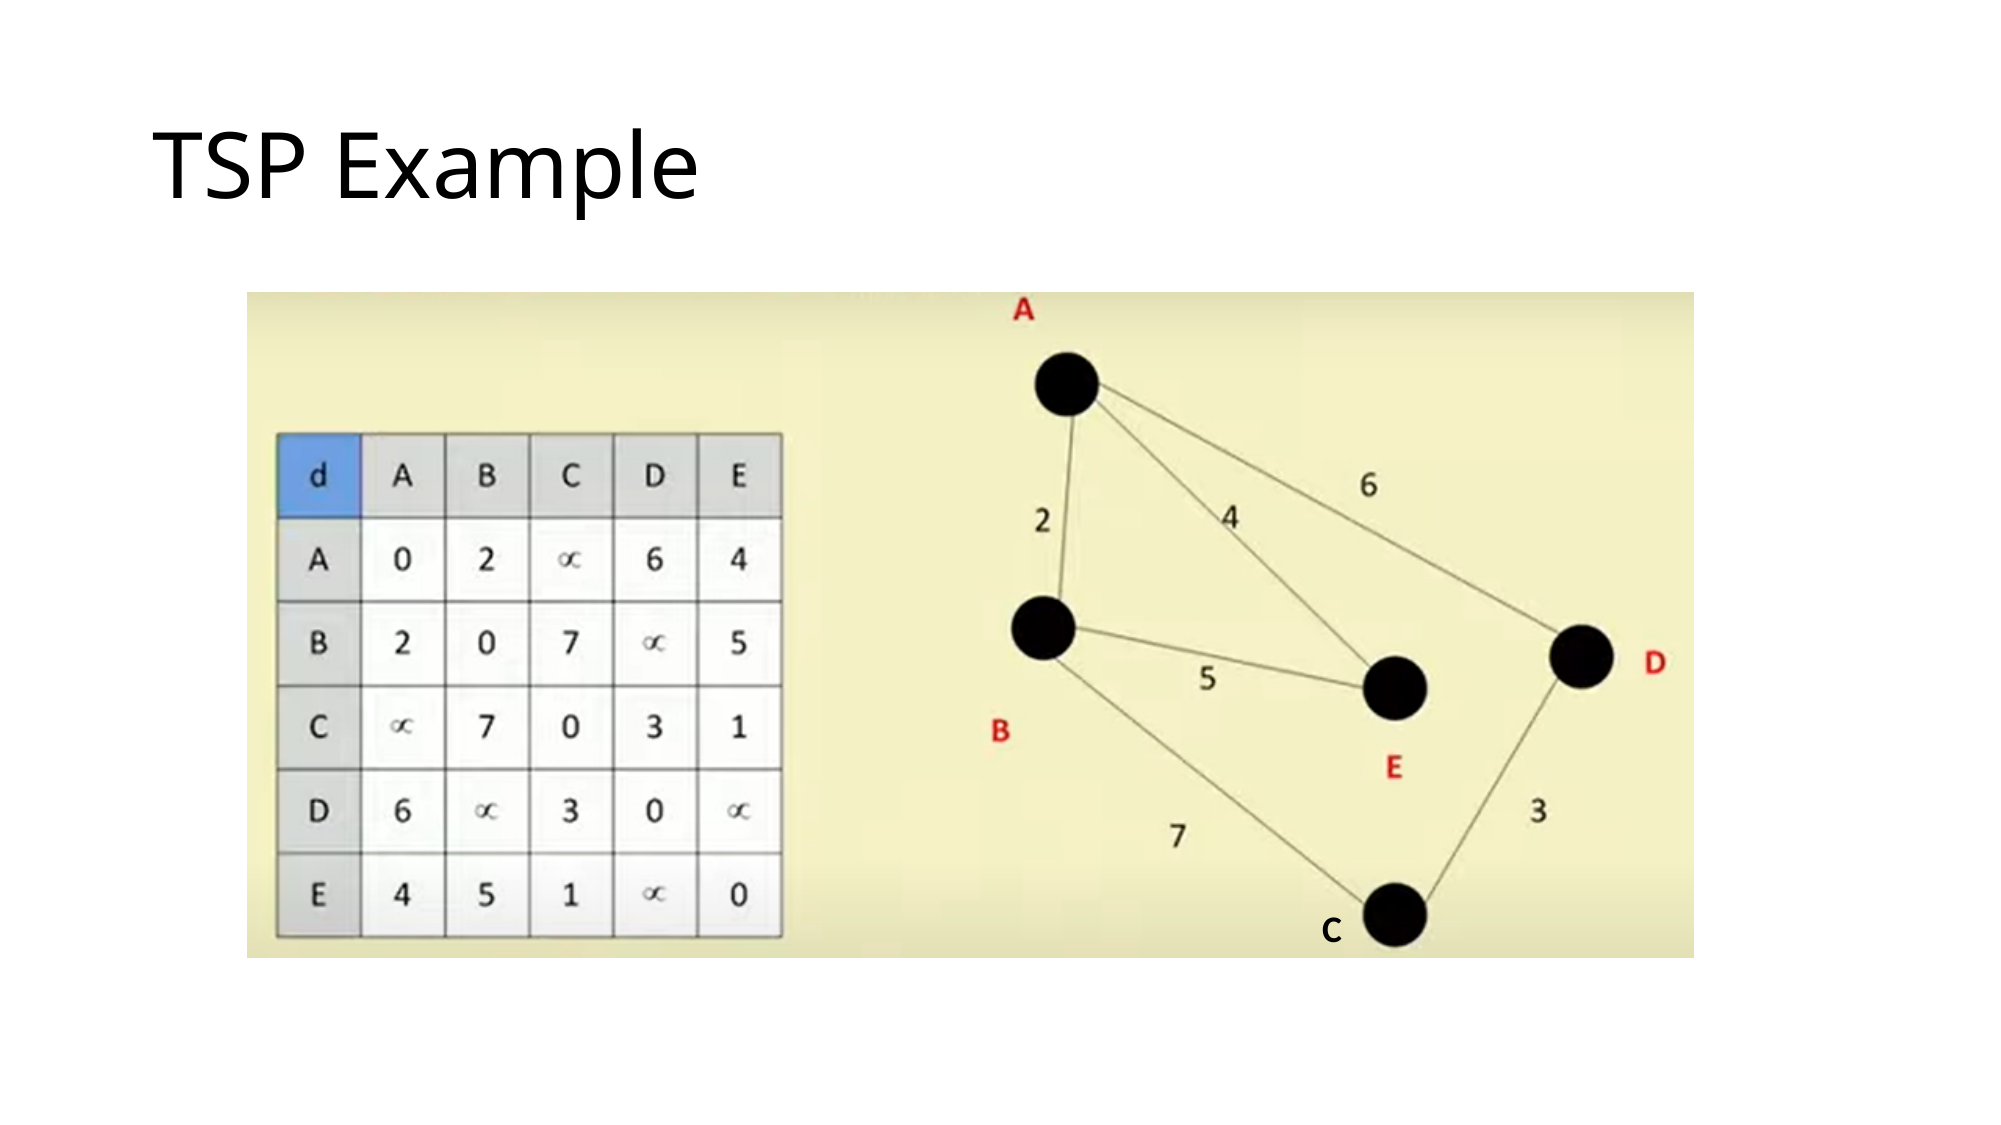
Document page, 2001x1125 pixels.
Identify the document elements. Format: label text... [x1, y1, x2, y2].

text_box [247, 292, 1694, 958]
title TSP Example [137, 59, 1863, 278]
